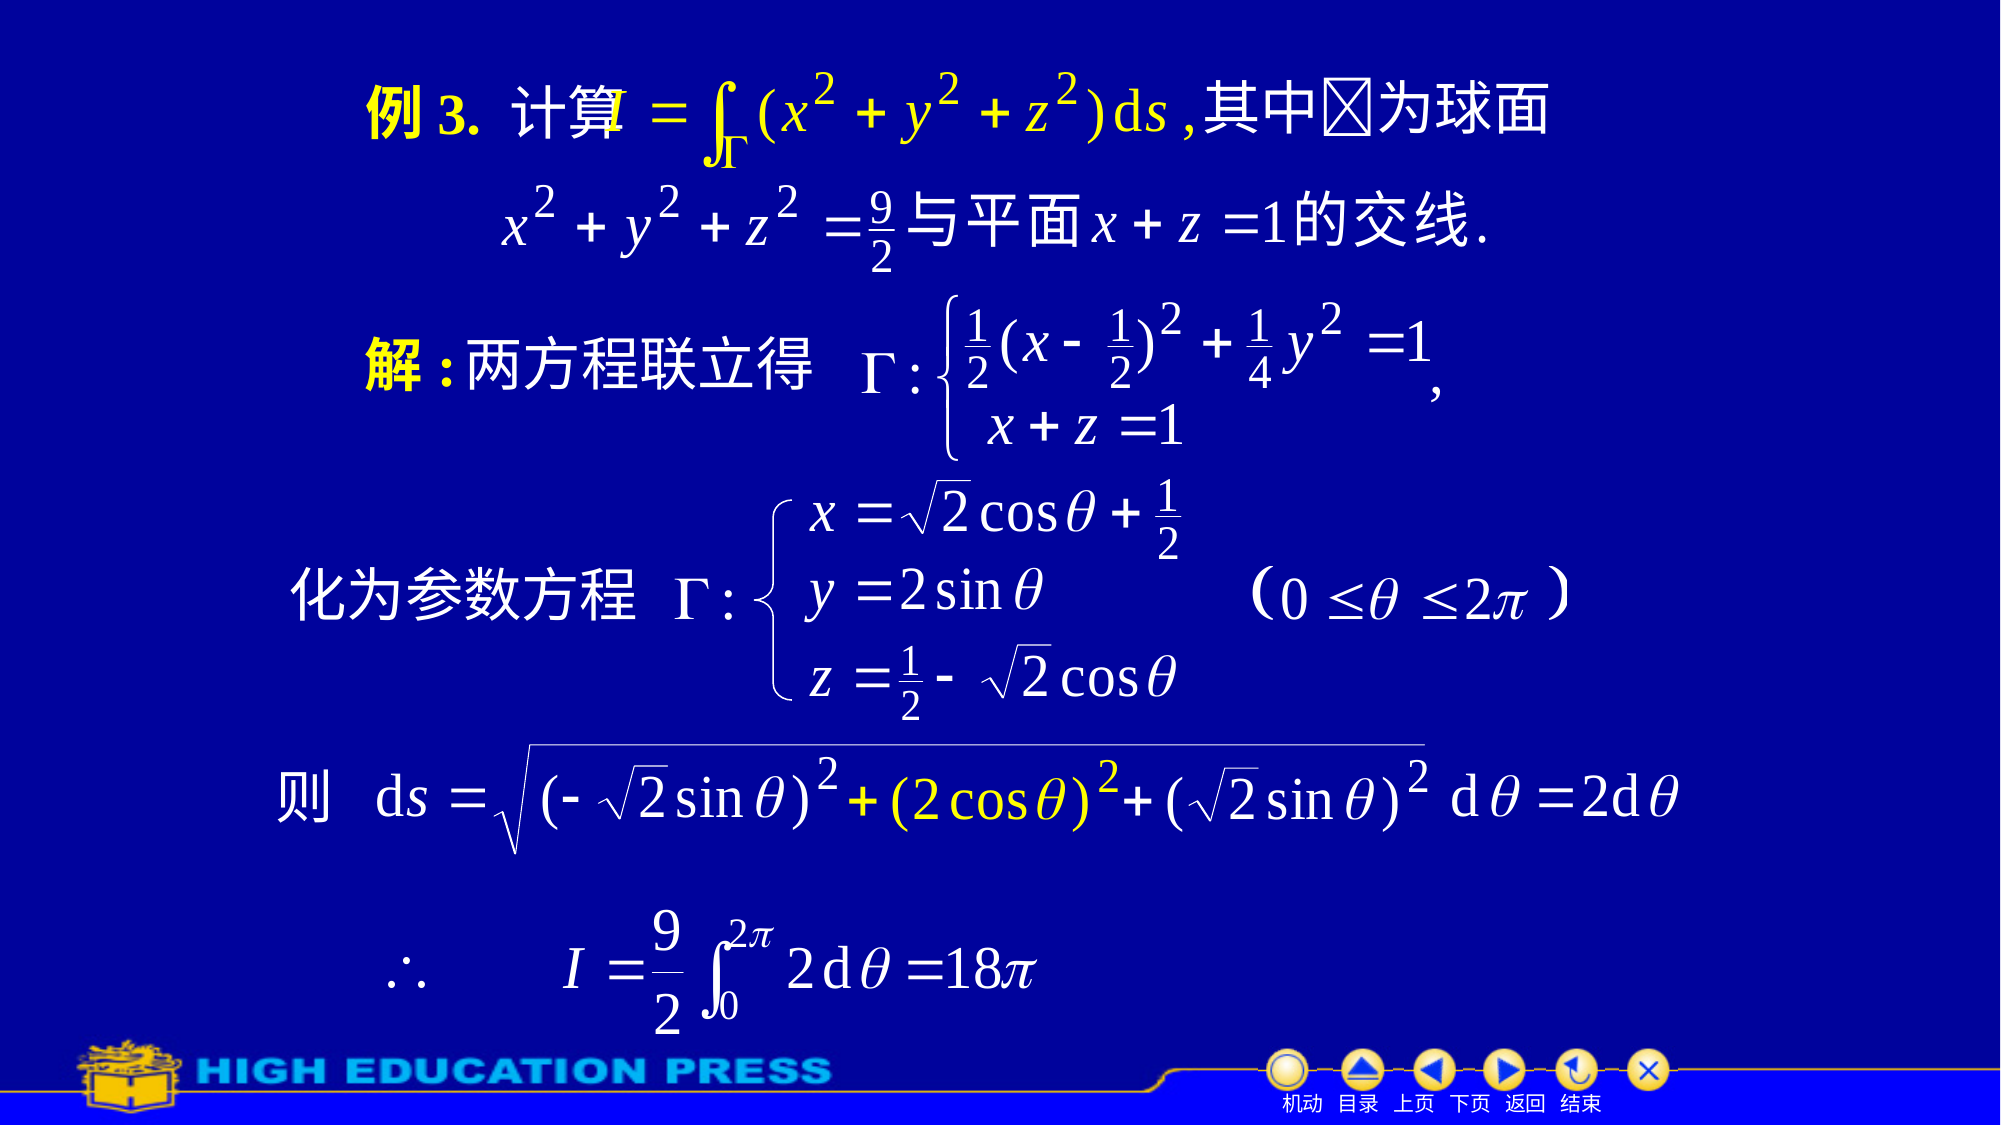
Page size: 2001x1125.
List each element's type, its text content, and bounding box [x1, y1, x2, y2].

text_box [799, 561, 1068, 629]
text_box 解: [350, 320, 525, 406]
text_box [599, 62, 1199, 184]
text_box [905, 187, 1490, 261]
text_box 化为参数方程 [273, 550, 667, 636]
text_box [372, 738, 1529, 860]
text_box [842, 749, 1116, 838]
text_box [1247, 566, 1568, 638]
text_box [537, 747, 843, 836]
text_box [857, 290, 1446, 467]
text_box [754, 500, 792, 701]
text_box 则 [260, 752, 349, 838]
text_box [1117, 749, 1433, 838]
title 例3. 计算 [350, 67, 594, 155]
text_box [1530, 767, 1687, 835]
text_box 两方程联立得 [450, 320, 830, 405]
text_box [695, 175, 900, 276]
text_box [387, 899, 1045, 1040]
picture [0, 0, 2001, 1125]
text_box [804, 468, 1186, 563]
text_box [804, 637, 1185, 726]
text_box 其中为球面 [1201, 63, 1575, 149]
text_box 机动 目录 上页 下页 返回 结束 [1267, 1082, 1623, 1123]
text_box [495, 175, 684, 264]
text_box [670, 572, 736, 626]
